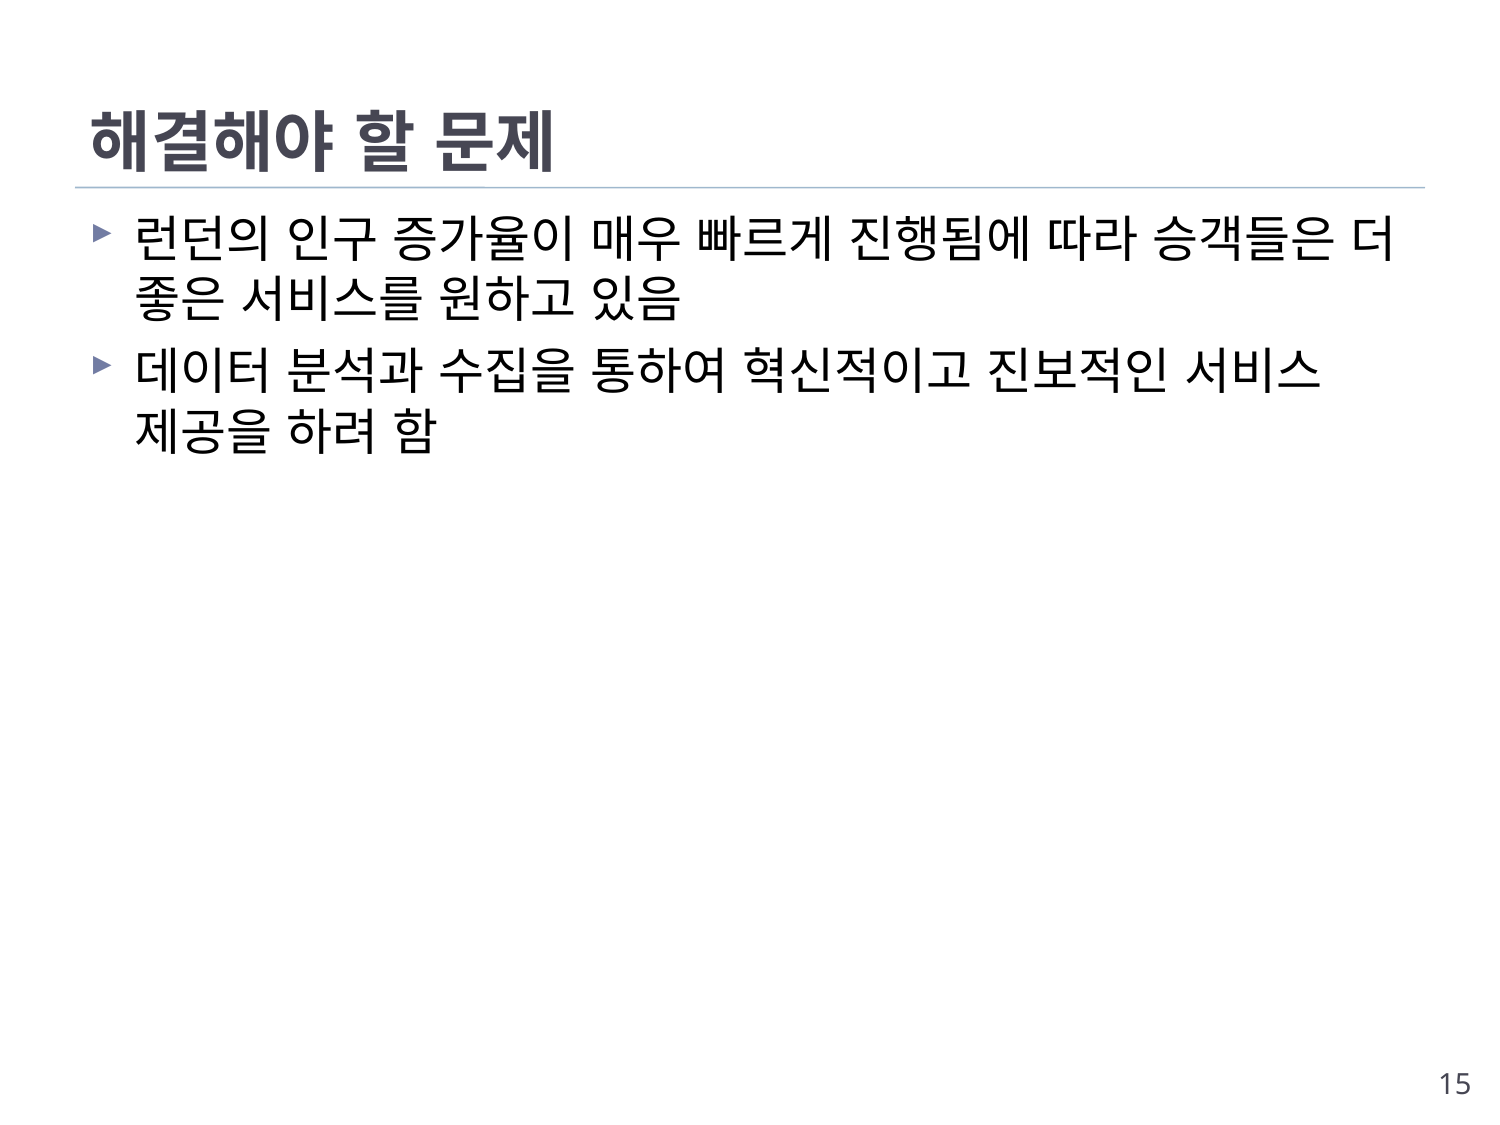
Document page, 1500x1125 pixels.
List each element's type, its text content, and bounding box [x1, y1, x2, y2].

slide_number 15 [1423, 1057, 1496, 1118]
title 해결해야 할 문제 [75, 24, 1425, 188]
list 런던의 인구 증가율이 매우 빠르게 진행됨에 따라 승객들은 더 좋은 서비스를 원하고 있음 데이터 분석과 수집을 통하여 혁신적이고 진보적인 서비스 제공을 하려 함 [75, 200, 1425, 1010]
